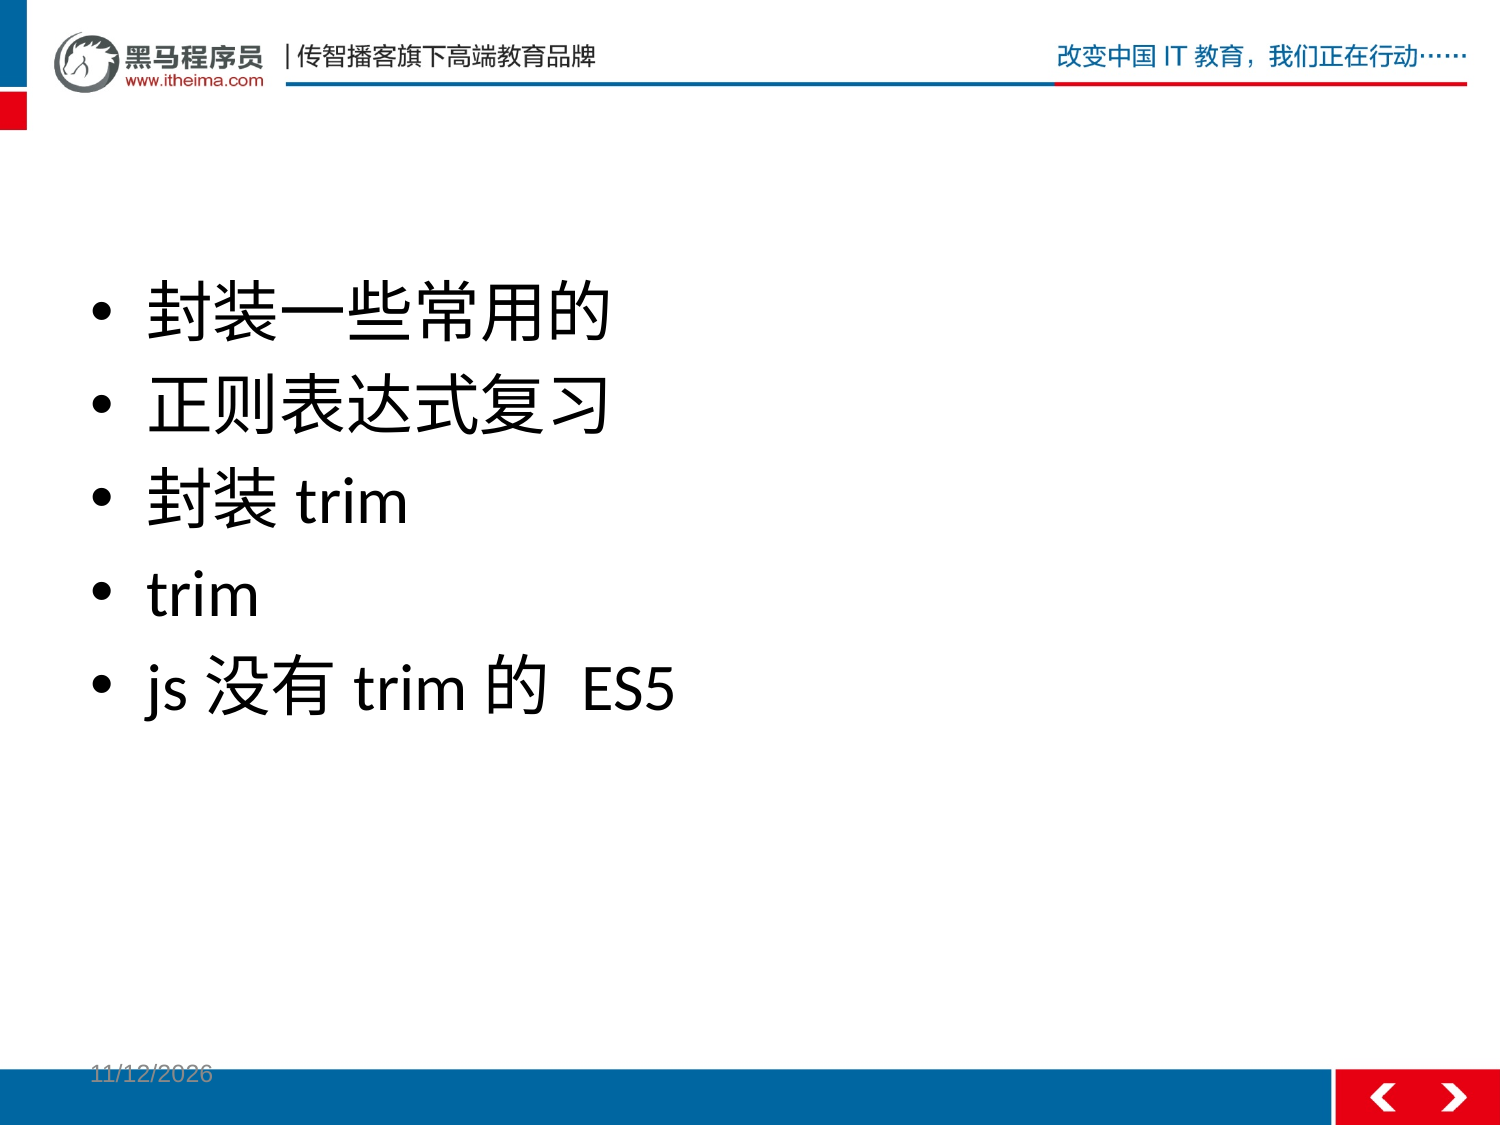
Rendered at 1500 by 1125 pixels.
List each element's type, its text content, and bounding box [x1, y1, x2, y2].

picture [0, 0, 1500, 1125]
text_box [75, 1042, 425, 1103]
list 封装一些常用的 正则表达式复习 封装trim trim js没有trim的 ES5 [75, 262, 1425, 1005]
